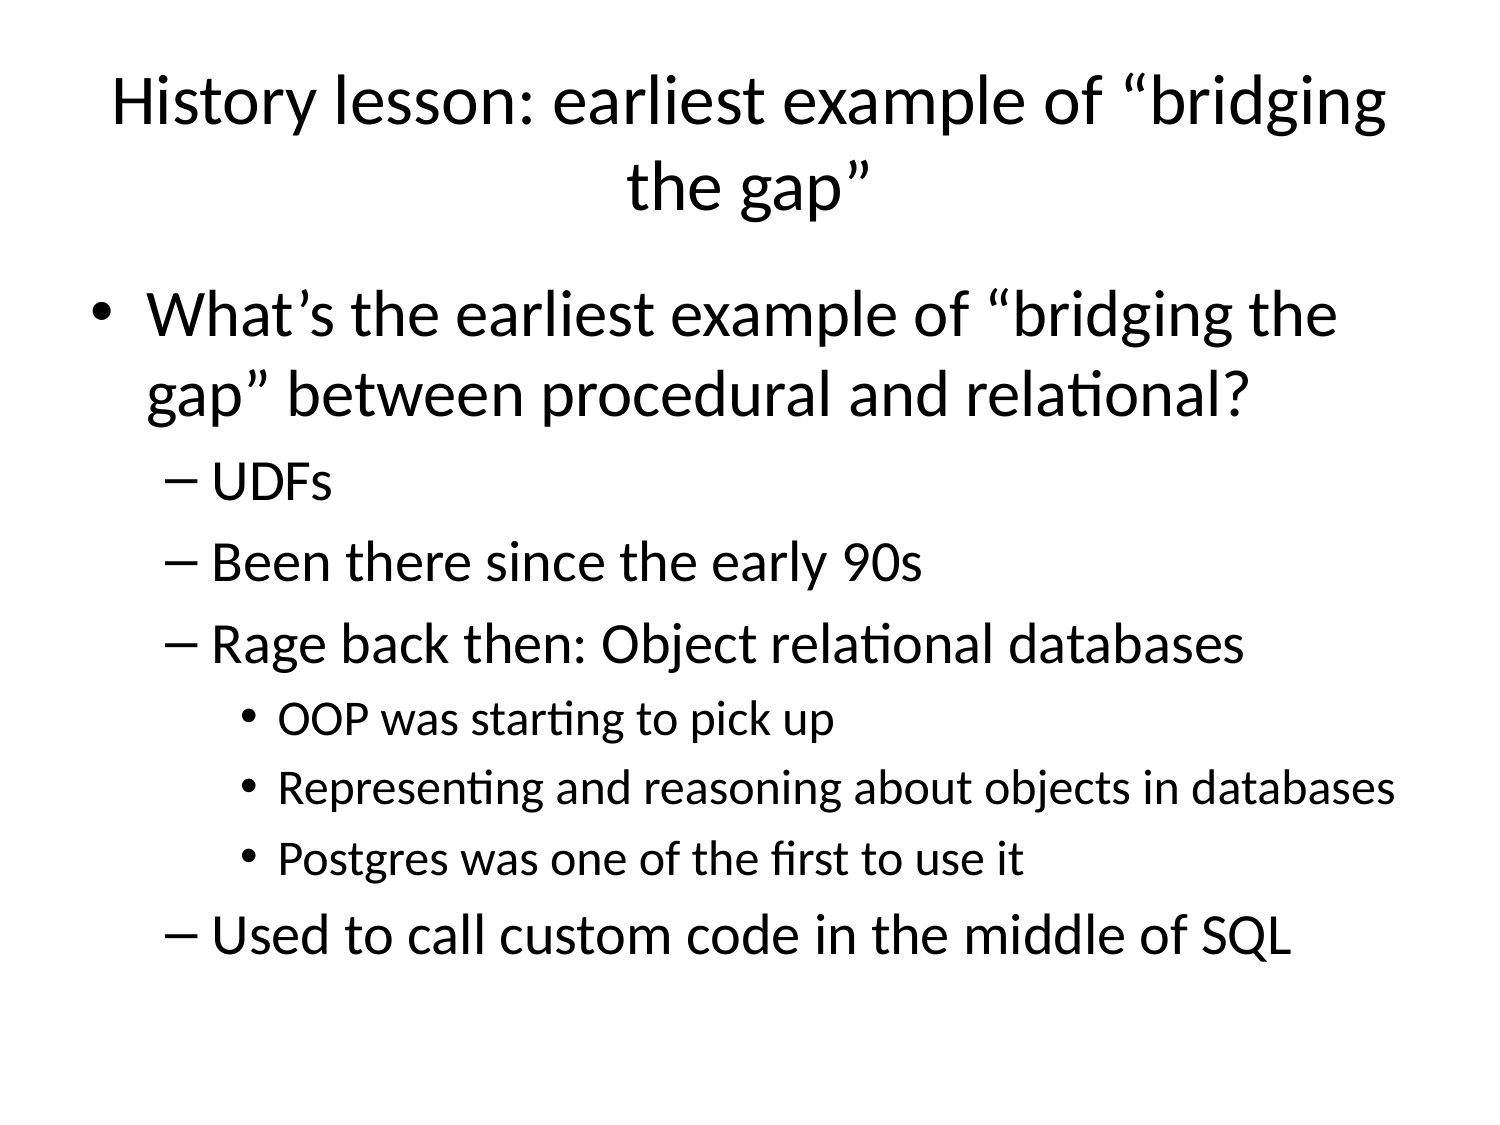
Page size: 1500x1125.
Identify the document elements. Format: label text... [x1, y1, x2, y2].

list What’s the earliest example of “bridging the gap” between procedural and relational? UDFs Been there since the early 90s Rage back then: Object relational databases OOP was starting to pick up Representing and reasoning about objects in databases Postgres was one of the first to use it Used to call custom code in the middle of SQL [75, 262, 1425, 1005]
title History lesson: earliest example of “bridging the gap” [75, 45, 1425, 233]
